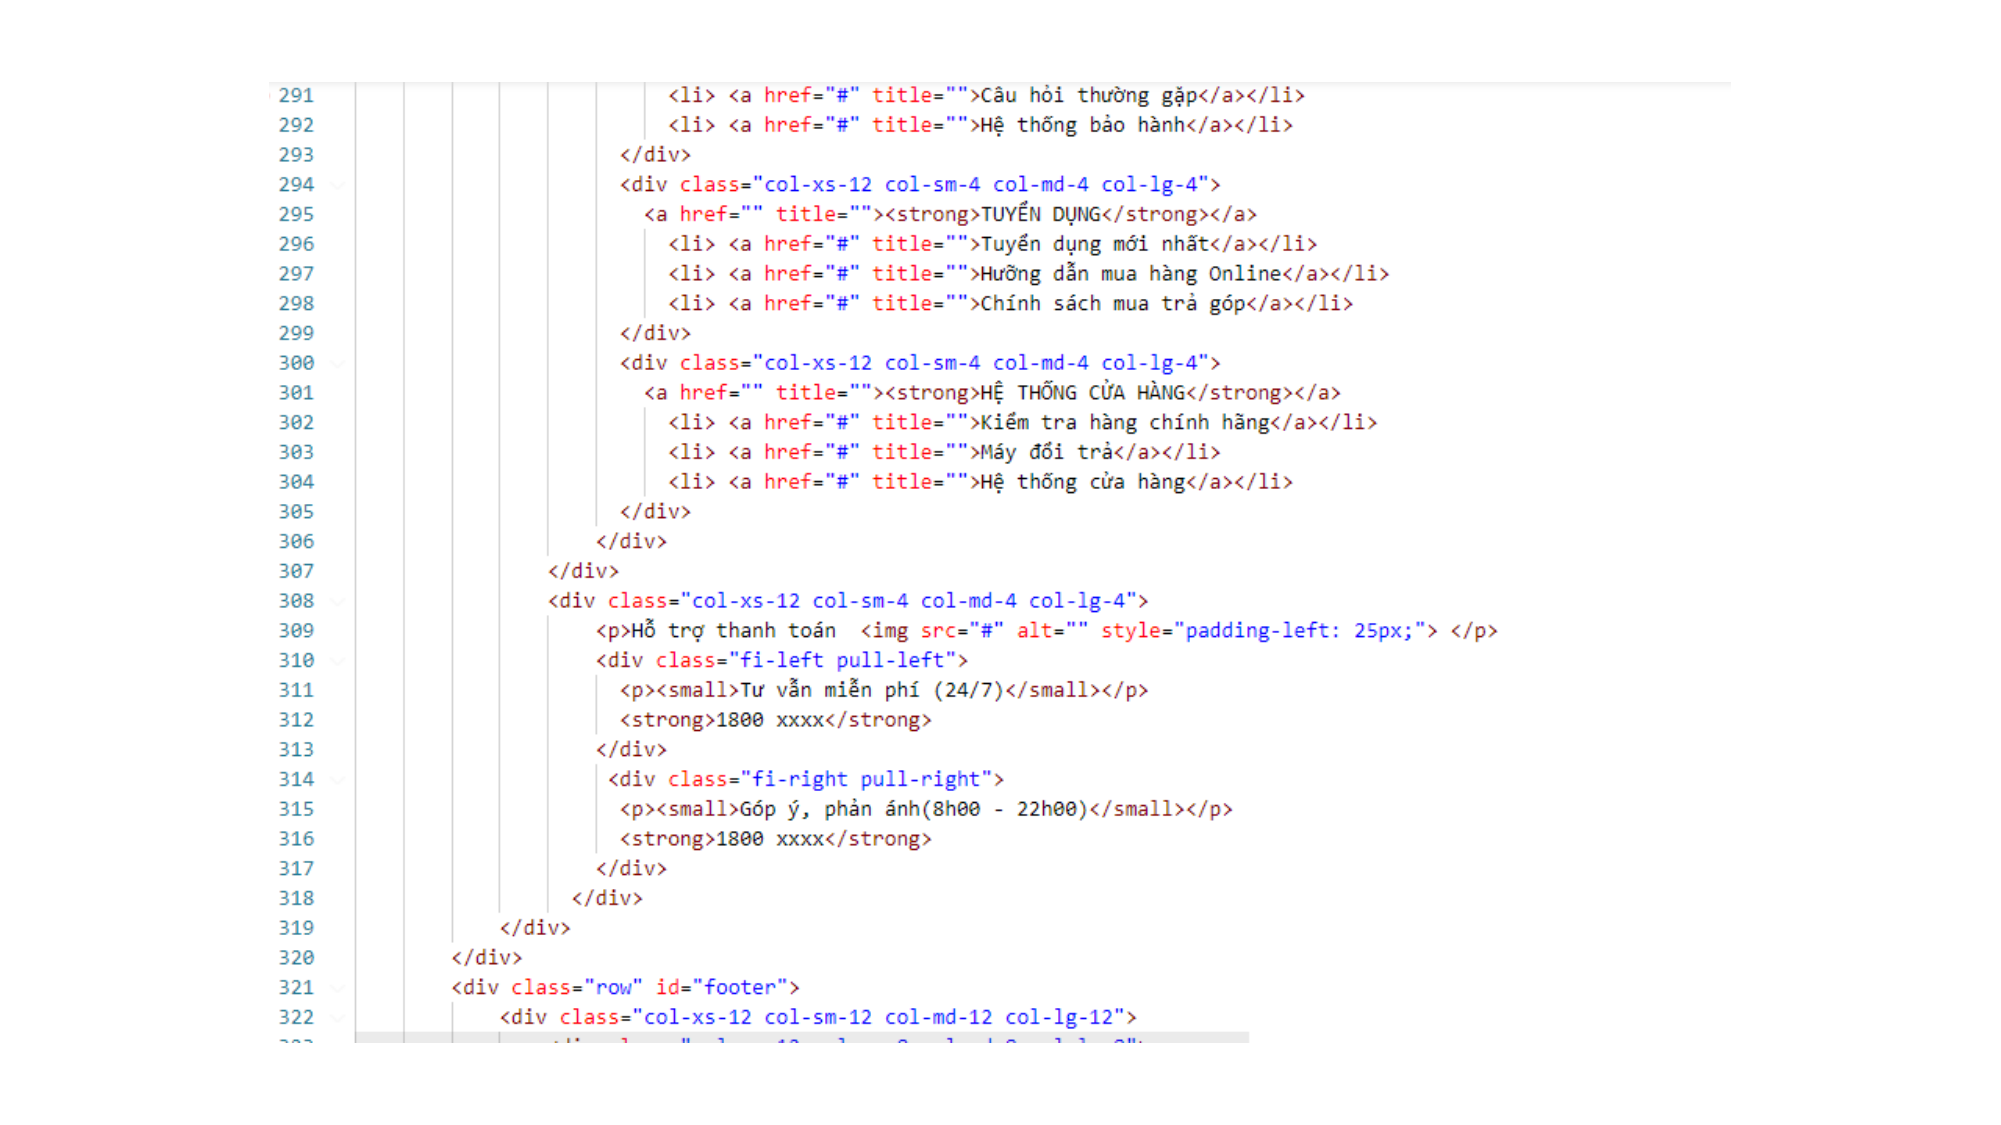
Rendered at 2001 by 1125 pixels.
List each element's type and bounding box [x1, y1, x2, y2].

picture [269, 82, 1731, 1043]
